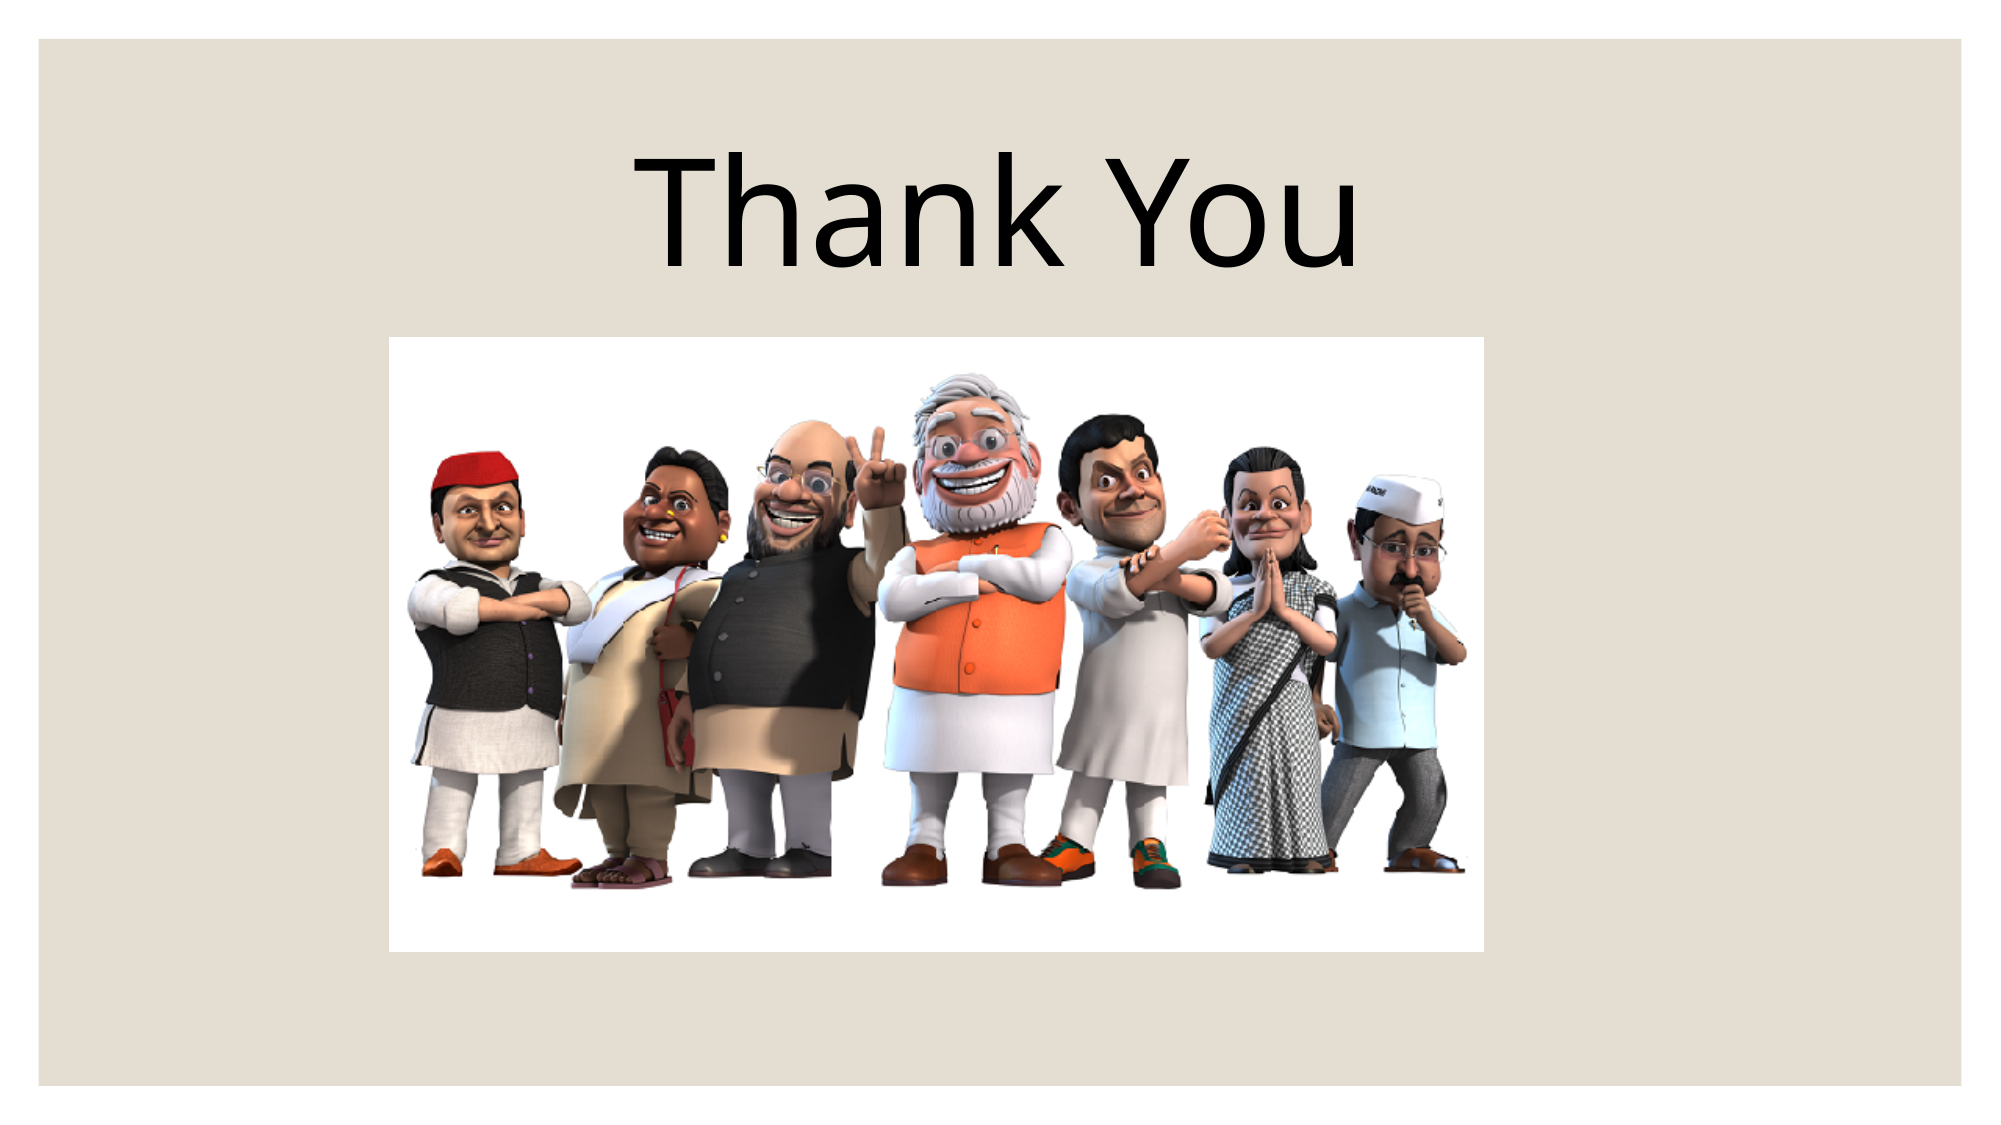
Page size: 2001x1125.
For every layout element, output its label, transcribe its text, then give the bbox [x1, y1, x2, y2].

list Thank You [174, 108, 1825, 754]
picture [389, 337, 1484, 952]
